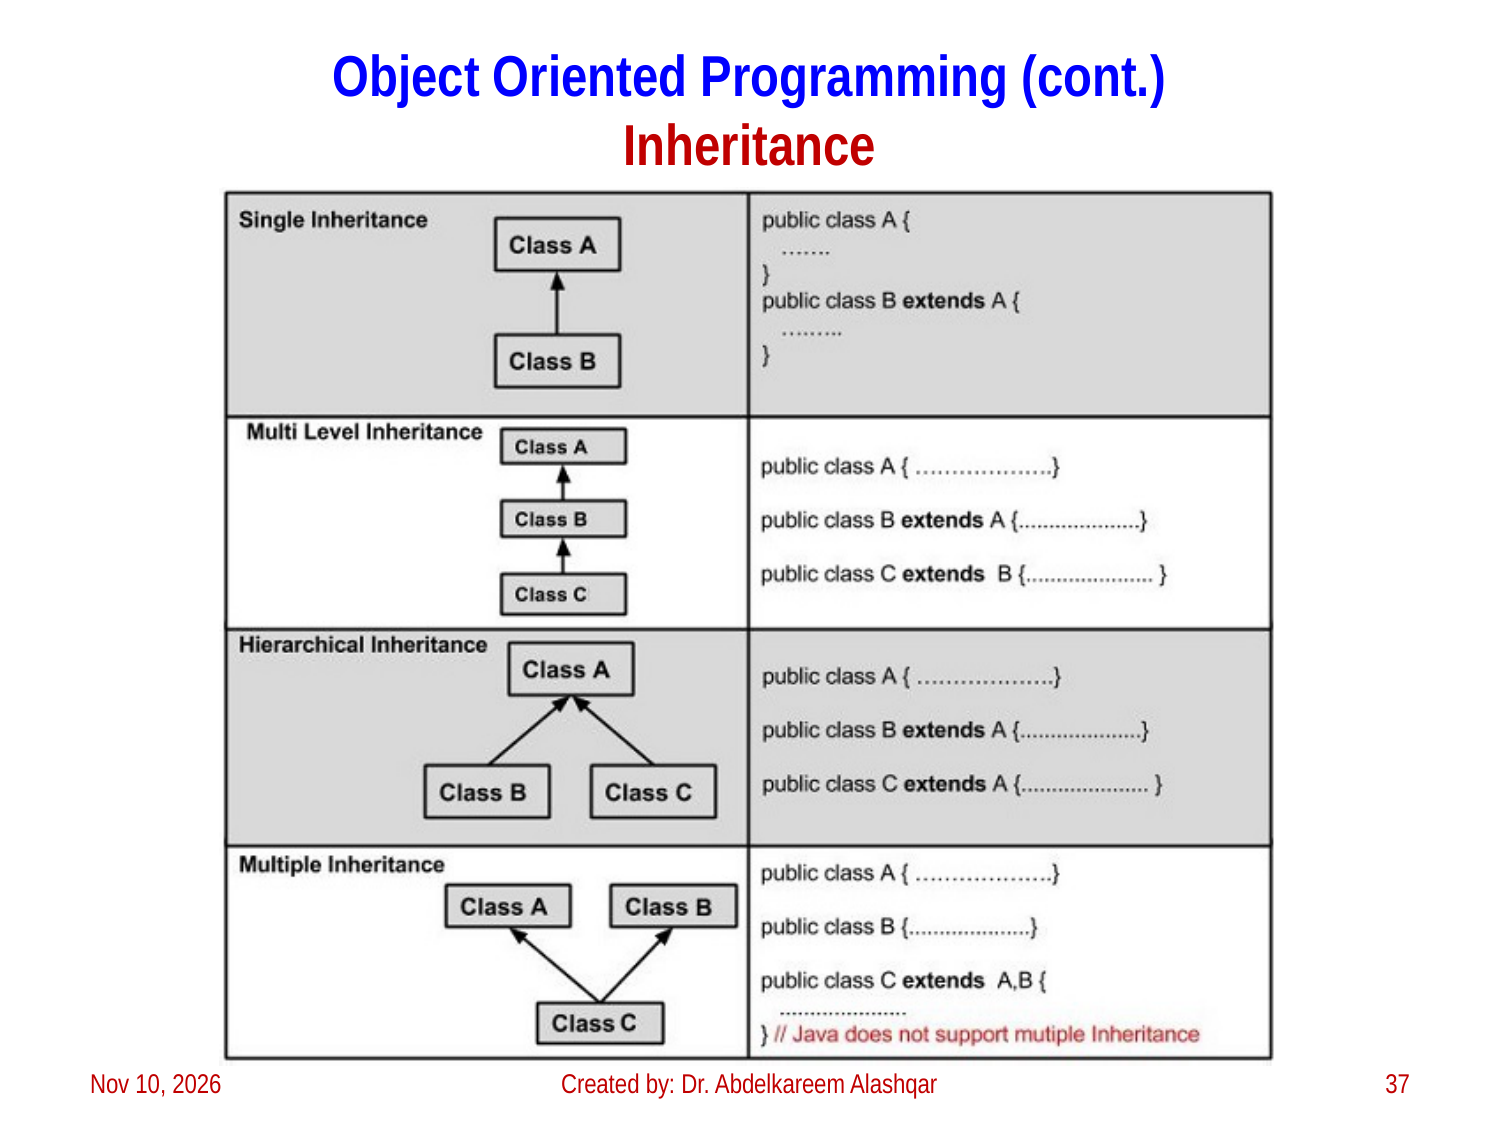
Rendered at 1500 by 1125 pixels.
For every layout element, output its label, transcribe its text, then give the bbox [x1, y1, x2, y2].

picture [219, 187, 1279, 1066]
slide_number 3-Feb-23 [75, 1053, 425, 1113]
title Object Oriented Programming (cont.) Inheritance [75, 30, 1425, 185]
footer Created by: Dr. Abdelkareem Alashqar [477, 1075, 1021, 1113]
slide_number 37 [1074, 1053, 1425, 1113]
